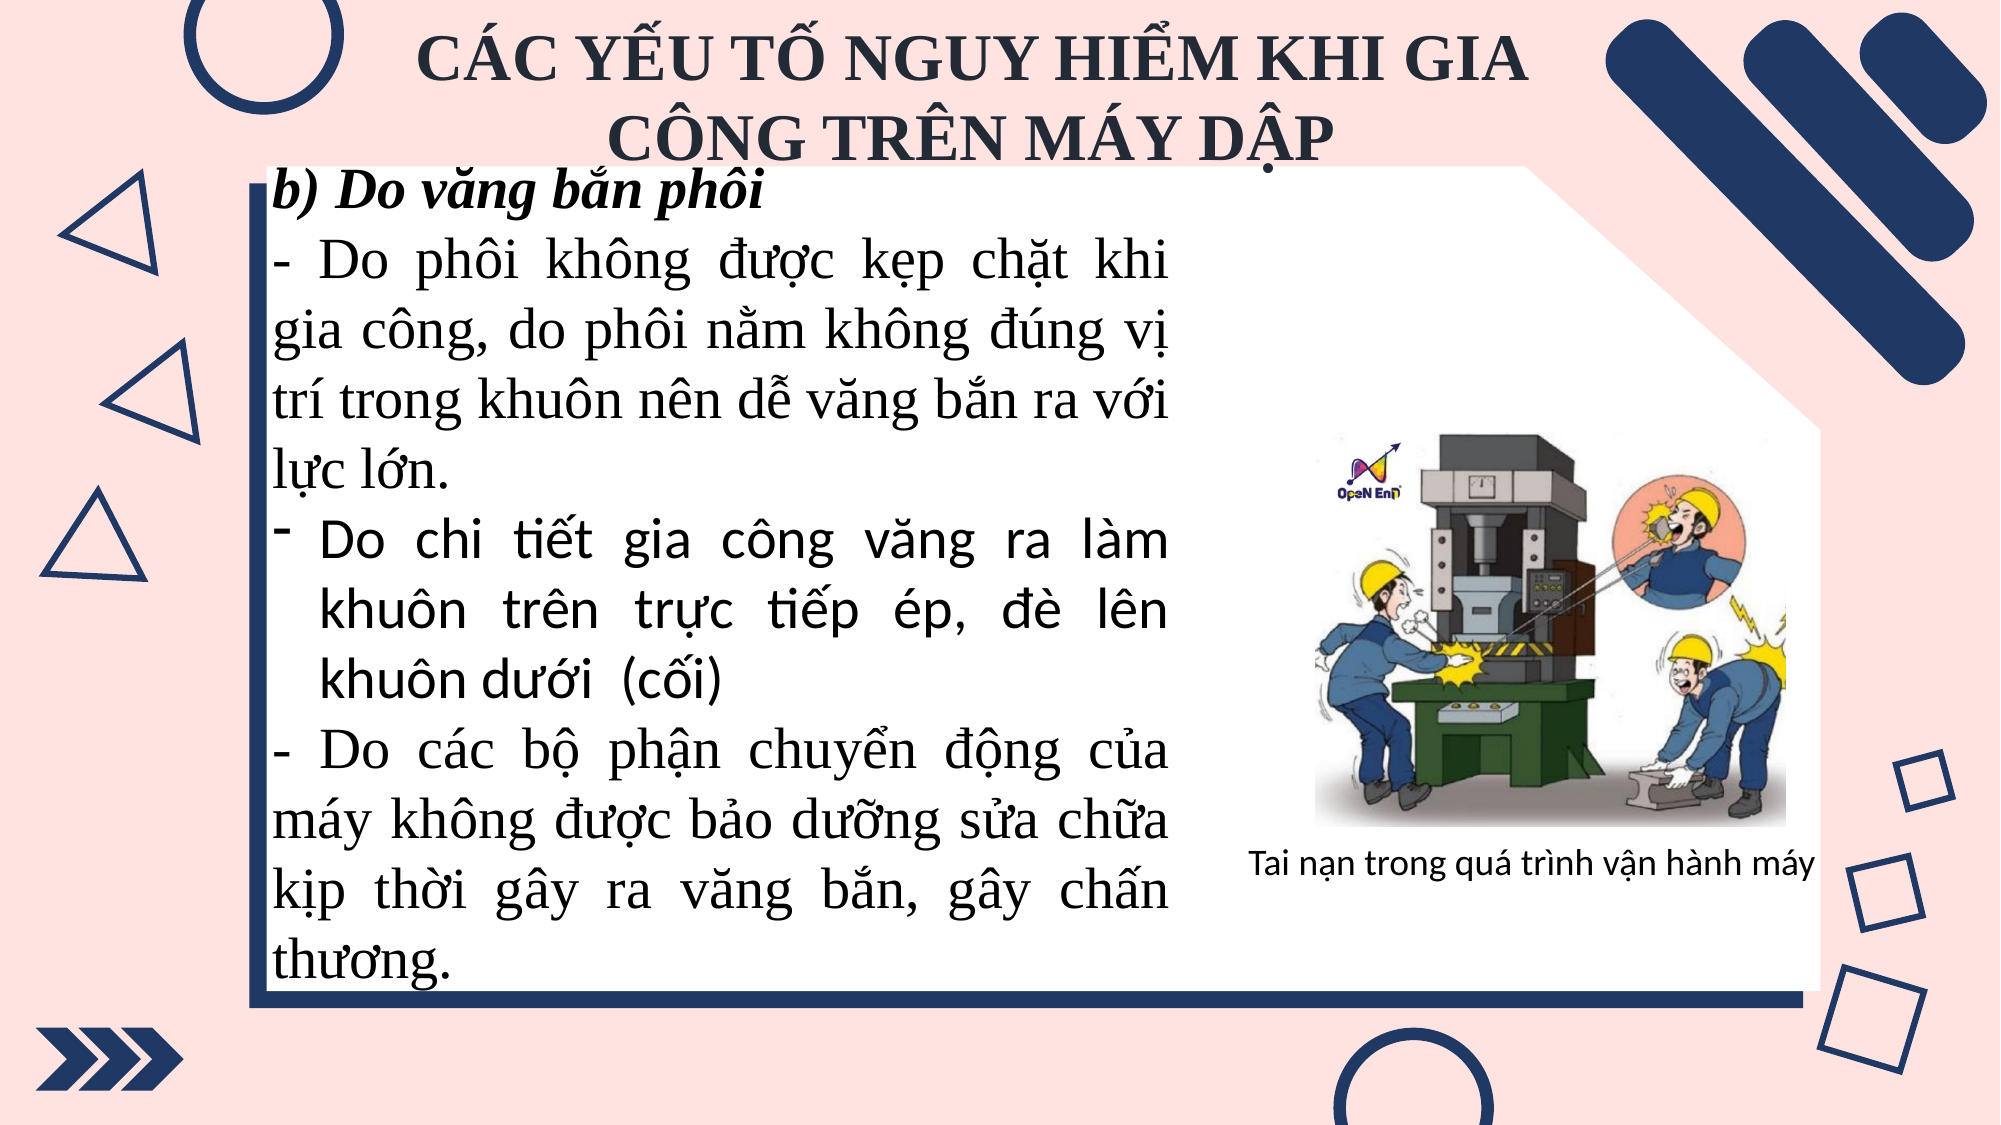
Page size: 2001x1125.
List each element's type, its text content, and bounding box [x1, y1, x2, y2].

text_box [1332, 1026, 1495, 1125]
text_box [33, 1026, 100, 1092]
text_box [60, 172, 157, 274]
picture [1315, 432, 1786, 827]
text_box [102, 340, 199, 443]
text_box b) Do văng bắn phôi - Do phôi không được kẹp chặt khi gia công, do phôi nằm không đúng vị trí trong khuôn nên dễ văng bắn ra với lực lớn. Do chi tiết gia công văng ra làm khuôn trên trực tiếp ép, đè lên khuôn dưới (cối) - Do các bộ phận chuyển động của máy không được bảo dưỡng sửa chữa kịp thời gây ra văng bắn, gây chấn thương. [257, 142, 1185, 1125]
text_box Tai nạn trong quá trình vận hành máy [1225, 830, 1866, 891]
text_box [1185, 181, 1822, 993]
text_box [1742, 19, 1975, 263]
text_box [1604, 18, 1967, 387]
text_box [248, 182, 257, 1010]
text_box [42, 488, 145, 580]
text_box [1818, 966, 1926, 1073]
text_box [1852, 854, 1924, 931]
text_box [1185, 993, 1805, 1010]
text_box [75, 1026, 143, 1092]
text_box [118, 1026, 186, 1092]
text_box [182, 0, 346, 116]
text_box CÁC YẾU TỐ NGUY HIỂM KHI GIA CÔNG TRÊN MÁY DẬP [378, 6, 1564, 181]
text_box [1858, 11, 1988, 146]
text_box [1894, 751, 1954, 811]
